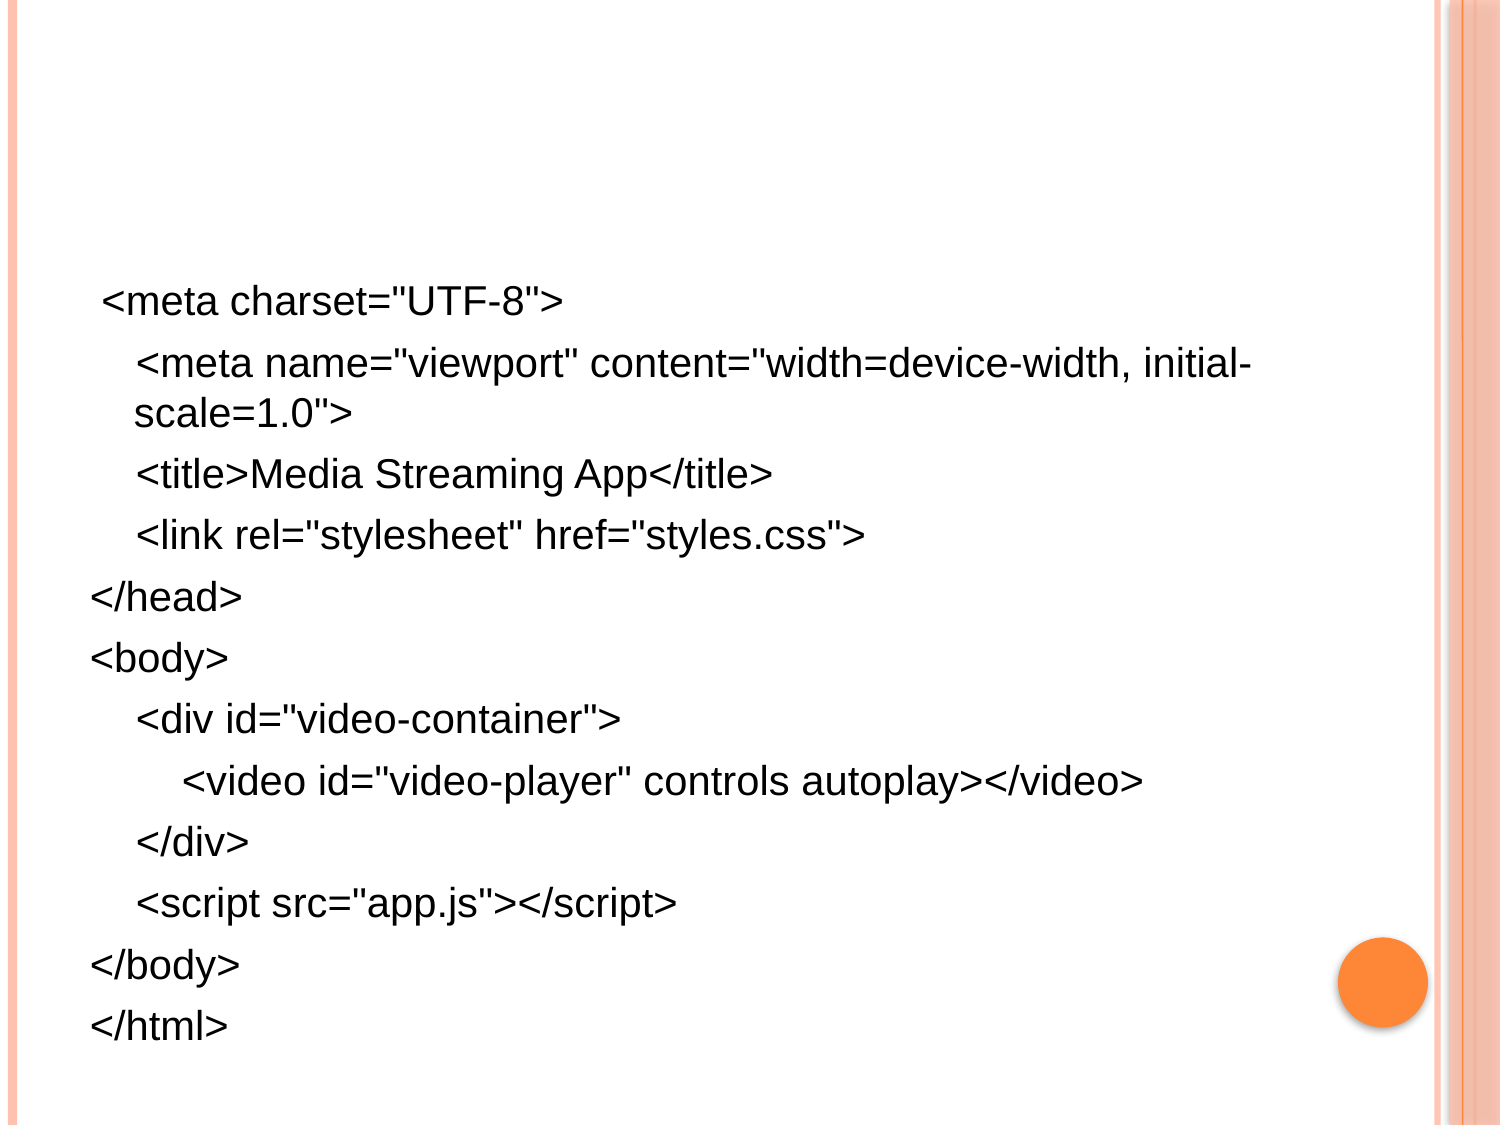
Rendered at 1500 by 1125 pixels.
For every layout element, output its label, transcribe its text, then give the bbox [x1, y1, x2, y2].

list <meta charset="UTF-8"> <meta name="viewport" content="width=device-width, initial-scale=1.0"> <title>Media Streaming App</title> <link rel="stylesheet" href="styles.css"> </head> <body> <div id="video-container"> <video id="video-player" controls autoplay></video> </div> <script src="app.js"></script> </body> </html> [75, 262, 1300, 1062]
